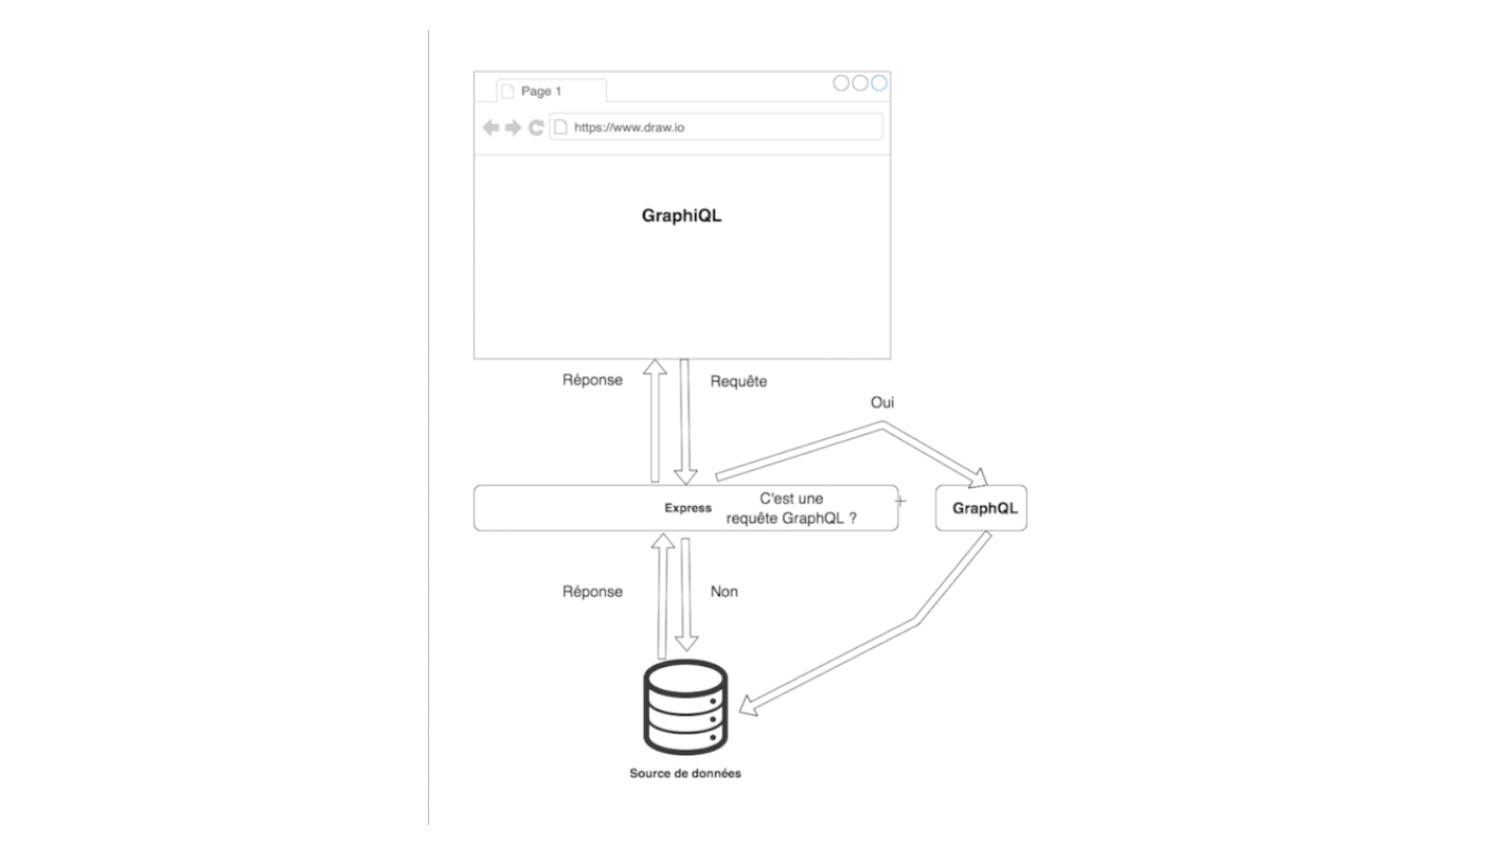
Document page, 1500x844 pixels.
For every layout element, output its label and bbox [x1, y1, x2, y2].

picture [428, 30, 1072, 825]
